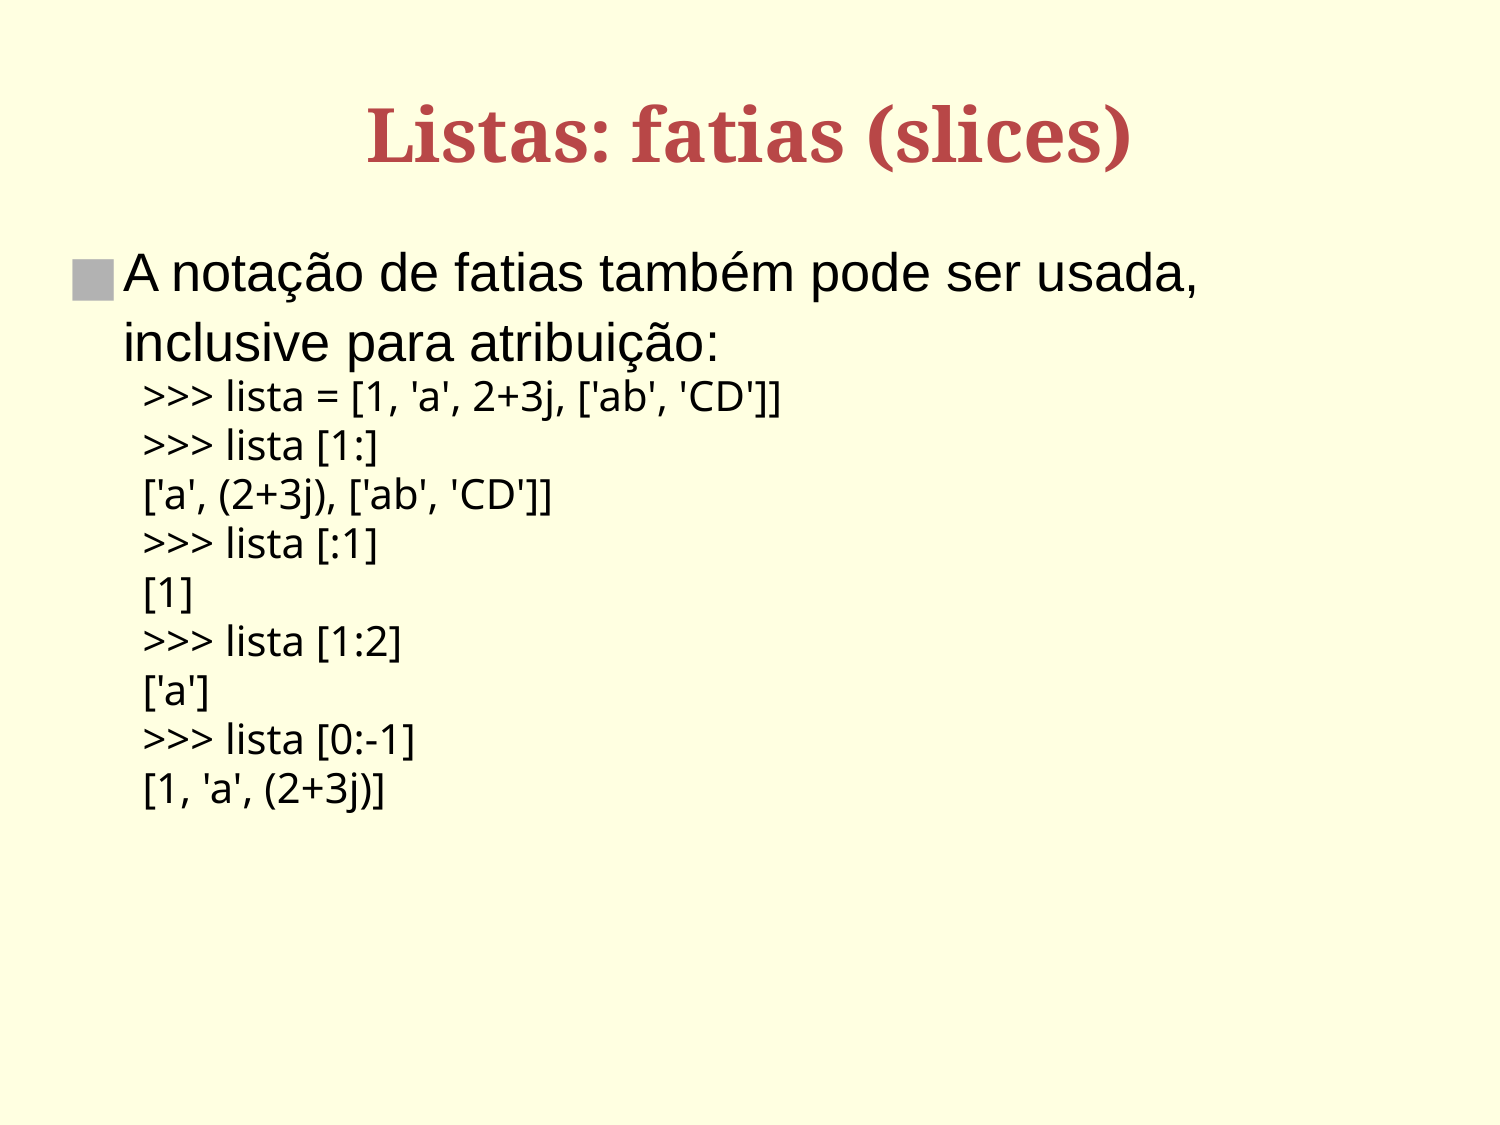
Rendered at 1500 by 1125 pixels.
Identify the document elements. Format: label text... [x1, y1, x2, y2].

list A notação de fatias também pode ser usada, inclusive para atribuição: >>> lista = [1, 'a', 2+3j, ['ab', 'CD']] >>> lista [1:] ['a', (2+3j), ['ab', 'CD']] >>> lista [:1] [1] >>> lista [1:2] ['a'] >>> lista [0:-1] [1, 'a', (2+3j)] [67, 232, 1418, 1005]
title Listas: fatias (slices)‏ [75, 44, 1425, 233]
